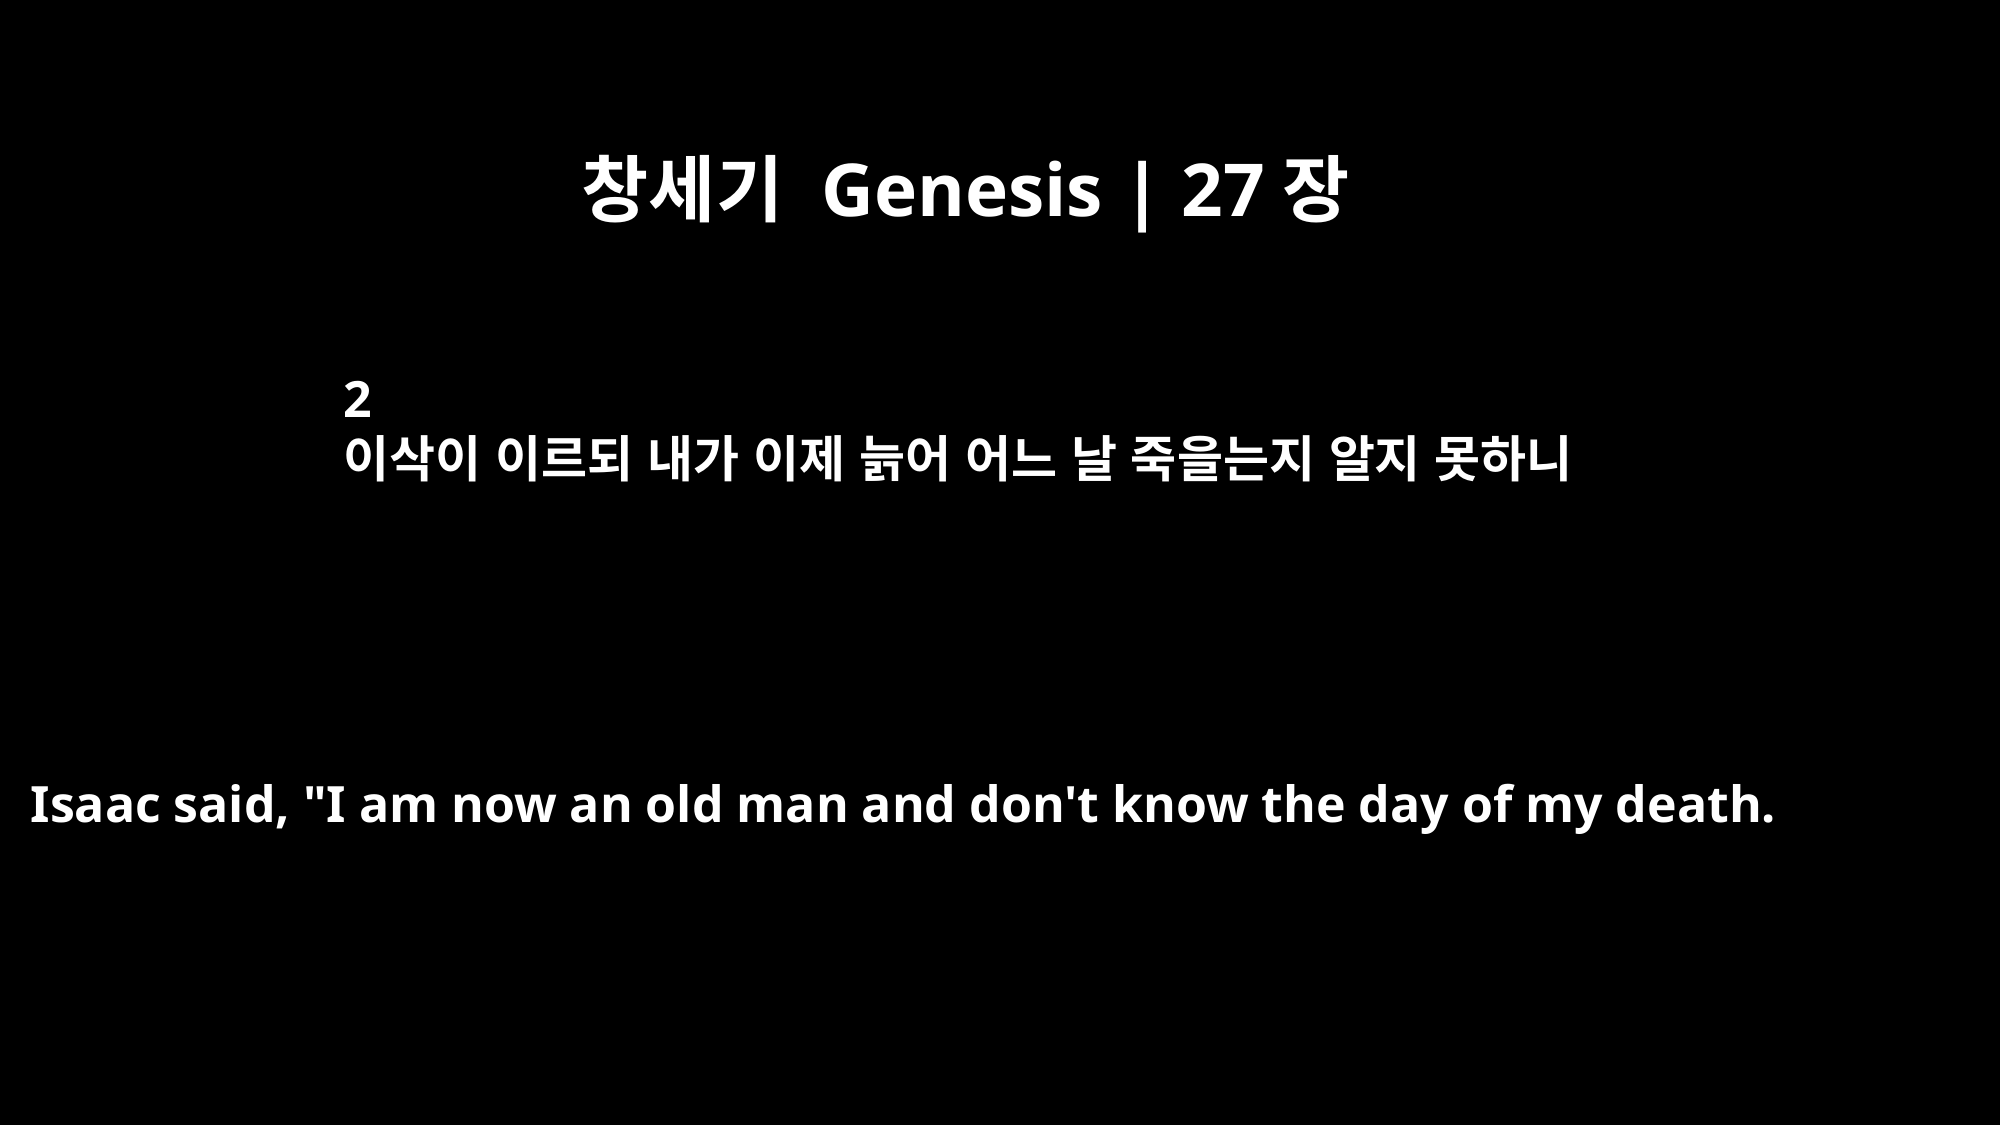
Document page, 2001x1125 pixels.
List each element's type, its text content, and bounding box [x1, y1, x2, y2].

text_box 창세기 Genesis | 27장 [566, 136, 1365, 239]
text_box Isaac said, "I am now an old man and don't know the day of my death. [15, 764, 1792, 840]
text_box 2 이삭이 이르되 내가 이제 늙어 어느 날 죽을는지 알지 못하니 [328, 359, 1589, 495]
